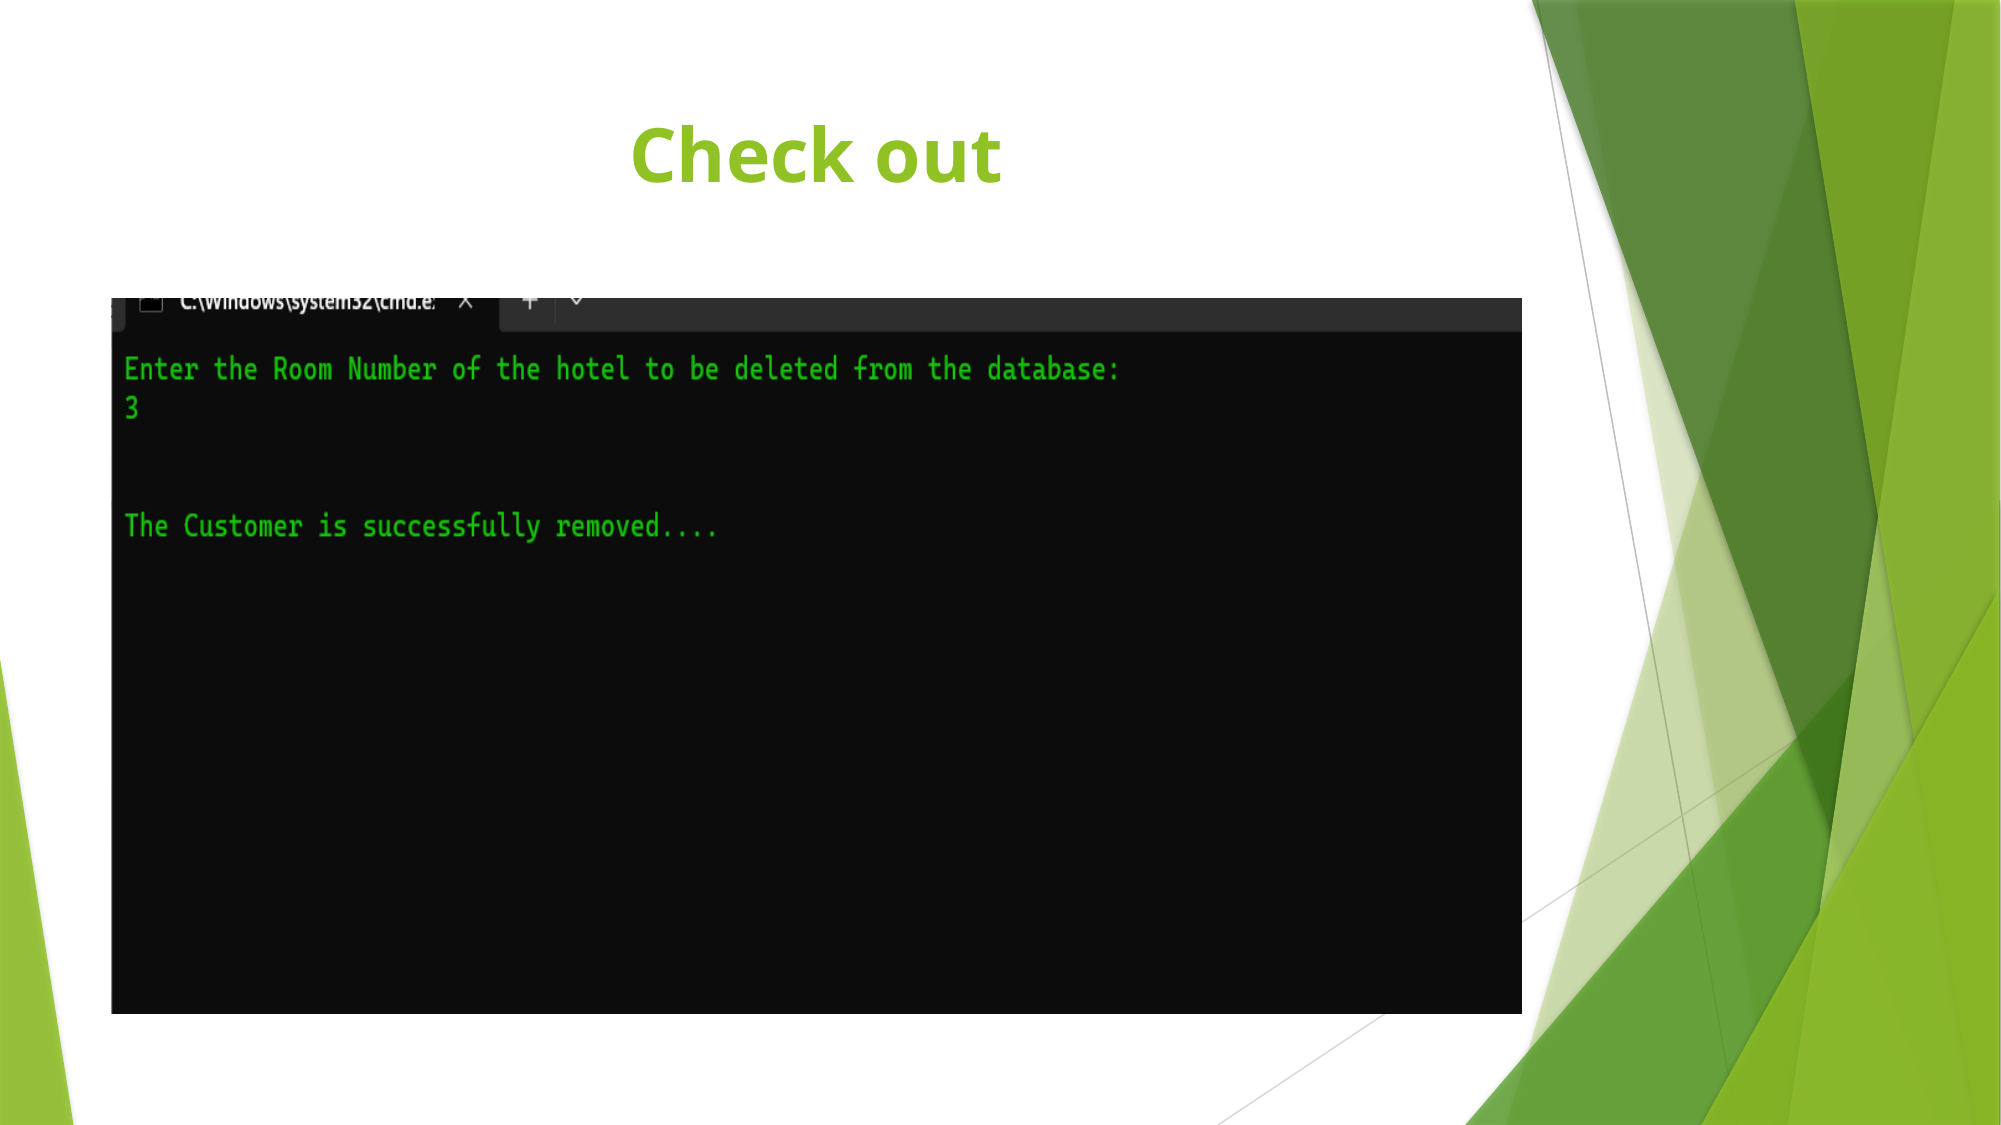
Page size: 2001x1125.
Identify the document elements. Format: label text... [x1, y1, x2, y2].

title Check out [111, 99, 1522, 298]
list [110, 298, 1522, 1015]
